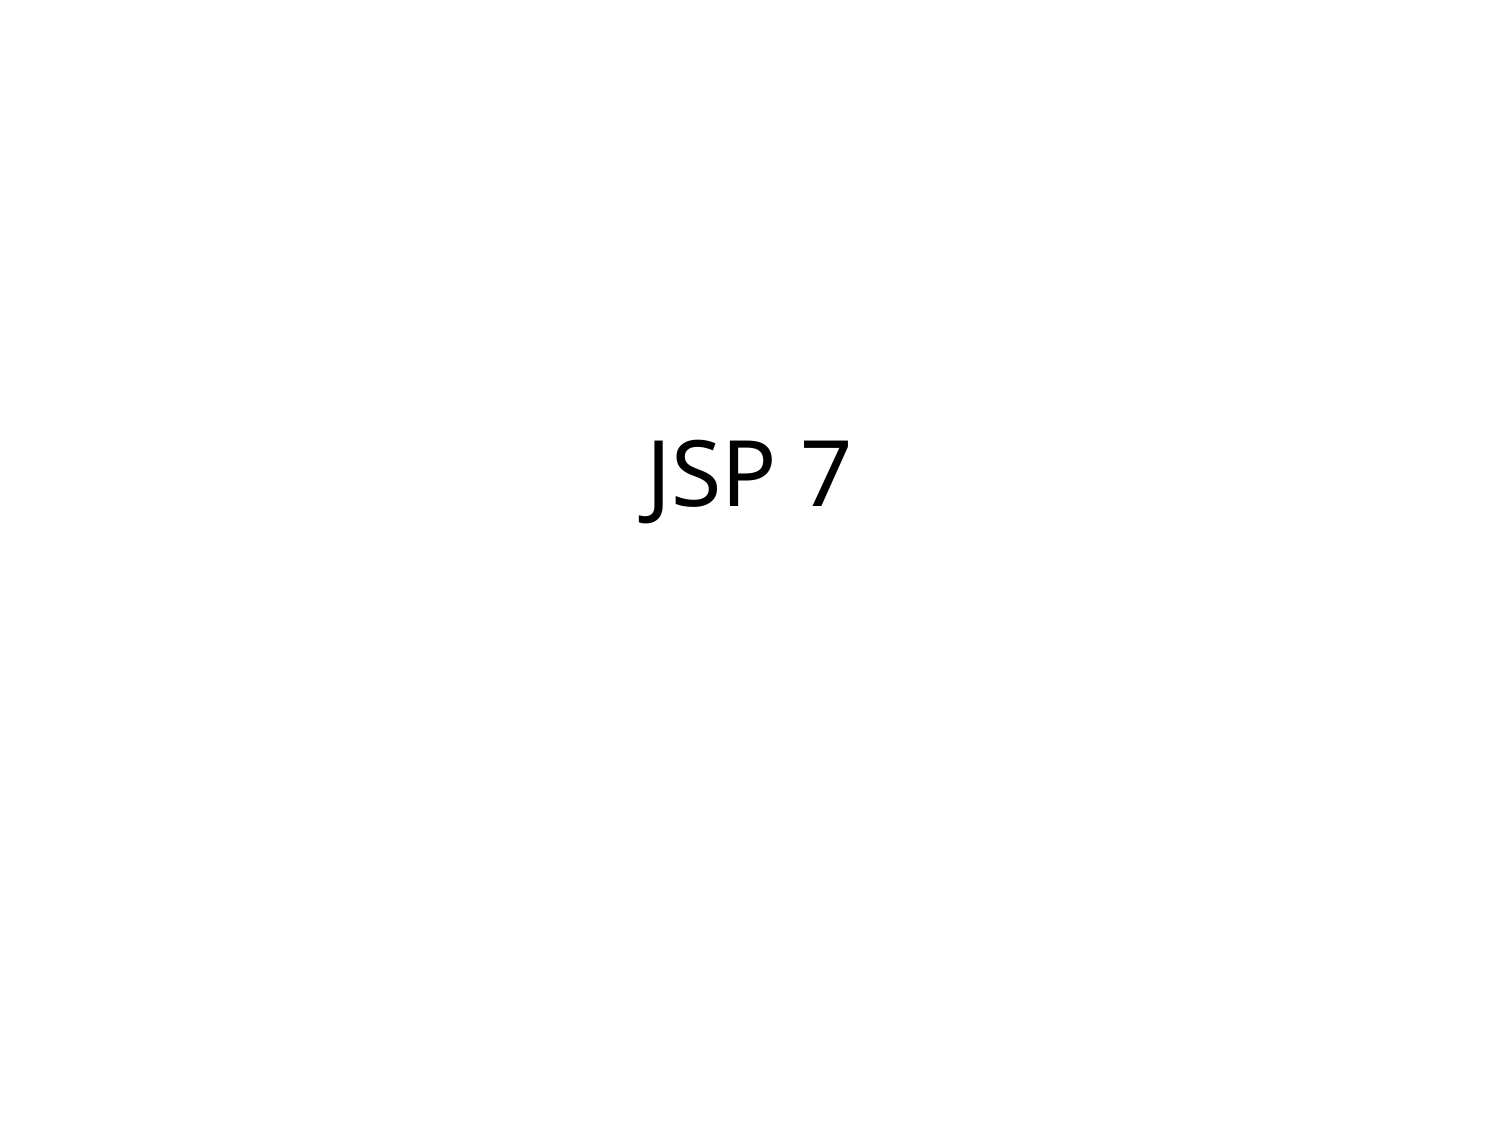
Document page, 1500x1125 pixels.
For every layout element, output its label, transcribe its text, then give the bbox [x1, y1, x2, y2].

title JSP 7 [112, 349, 1388, 591]
